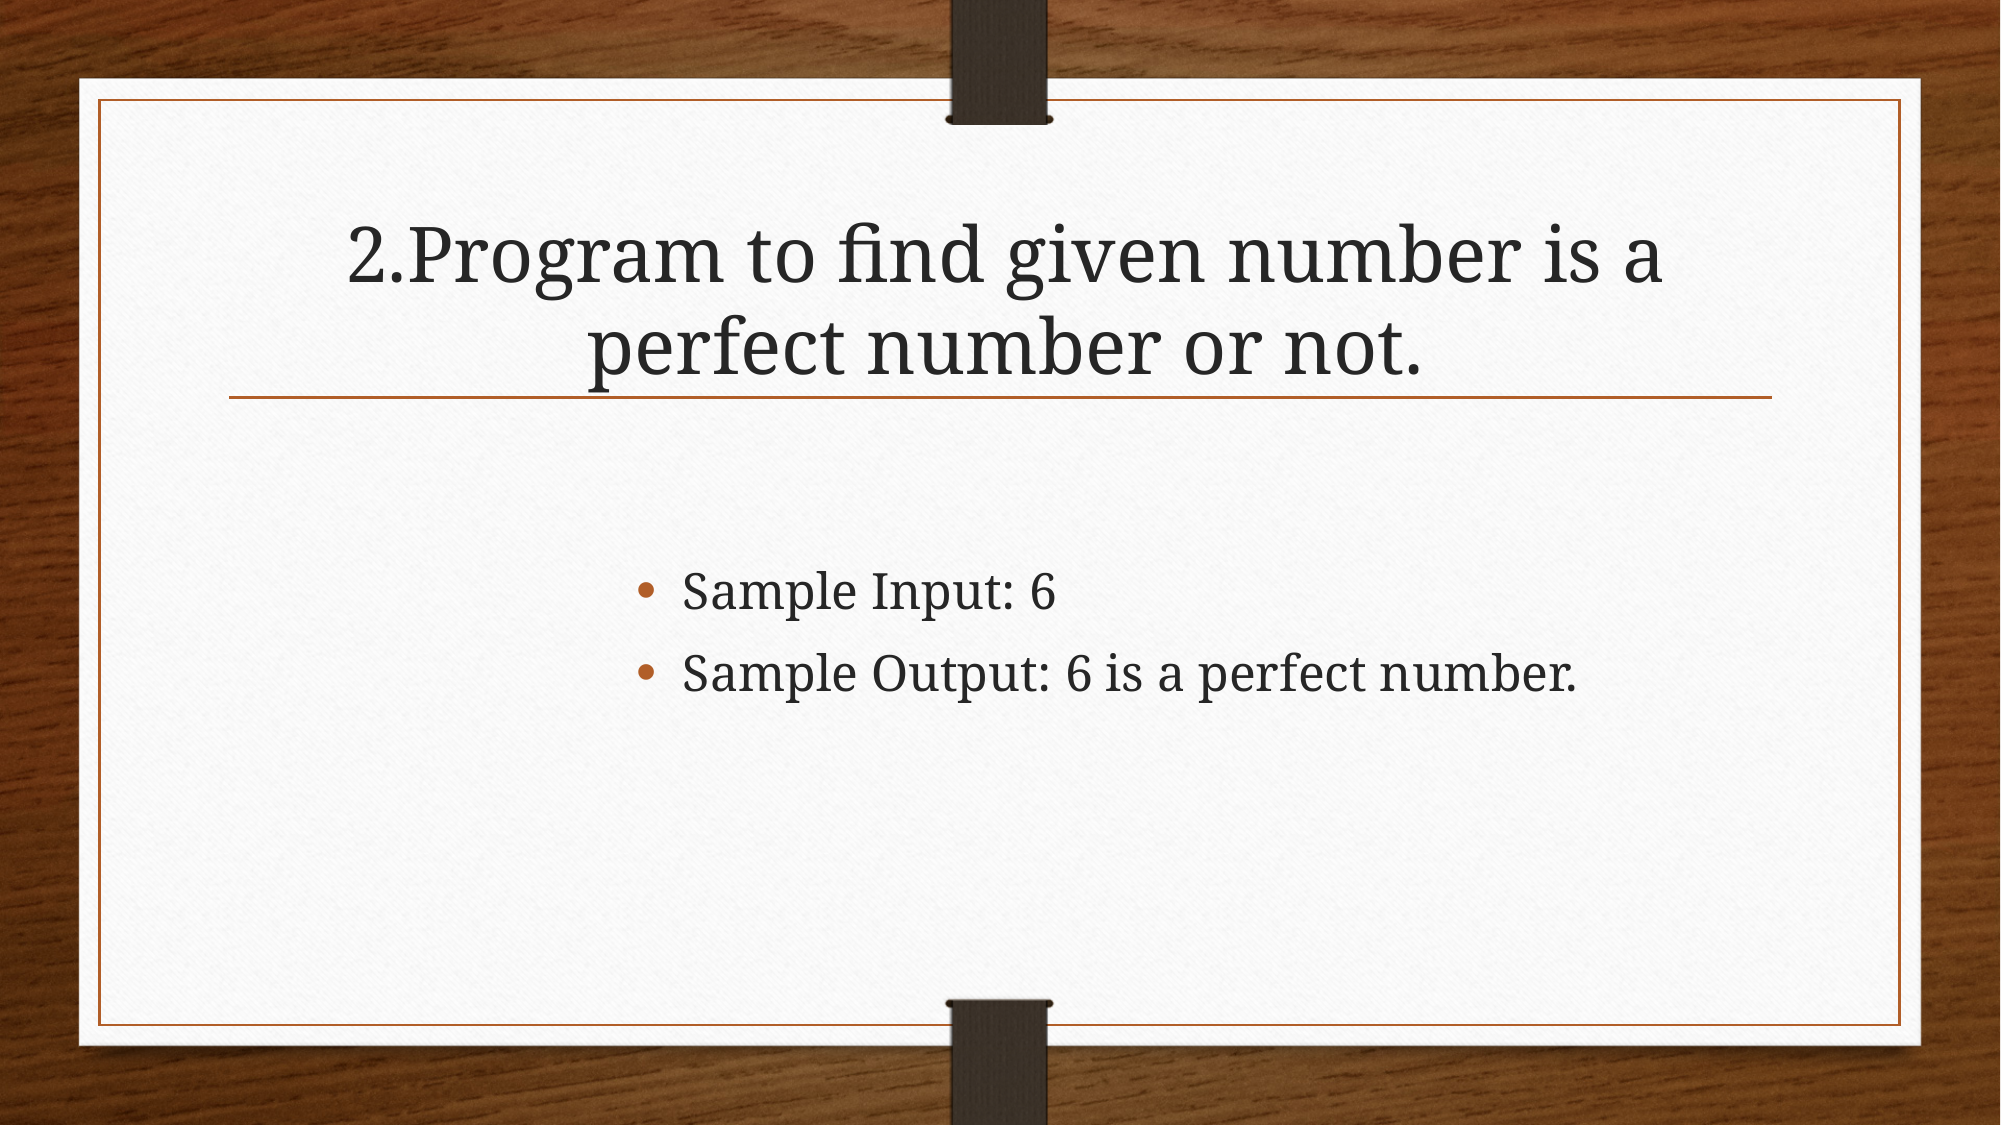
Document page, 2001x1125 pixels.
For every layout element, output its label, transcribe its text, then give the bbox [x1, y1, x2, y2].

list Sample Input: 6 Sample Output: 6 is a perfect number. [621, 551, 2000, 1097]
title 2.Program to find given number is a perfect number or not. [218, 197, 1794, 398]
picture [101, 0, 2001, 1125]
picture [0, 0, 948, 1125]
